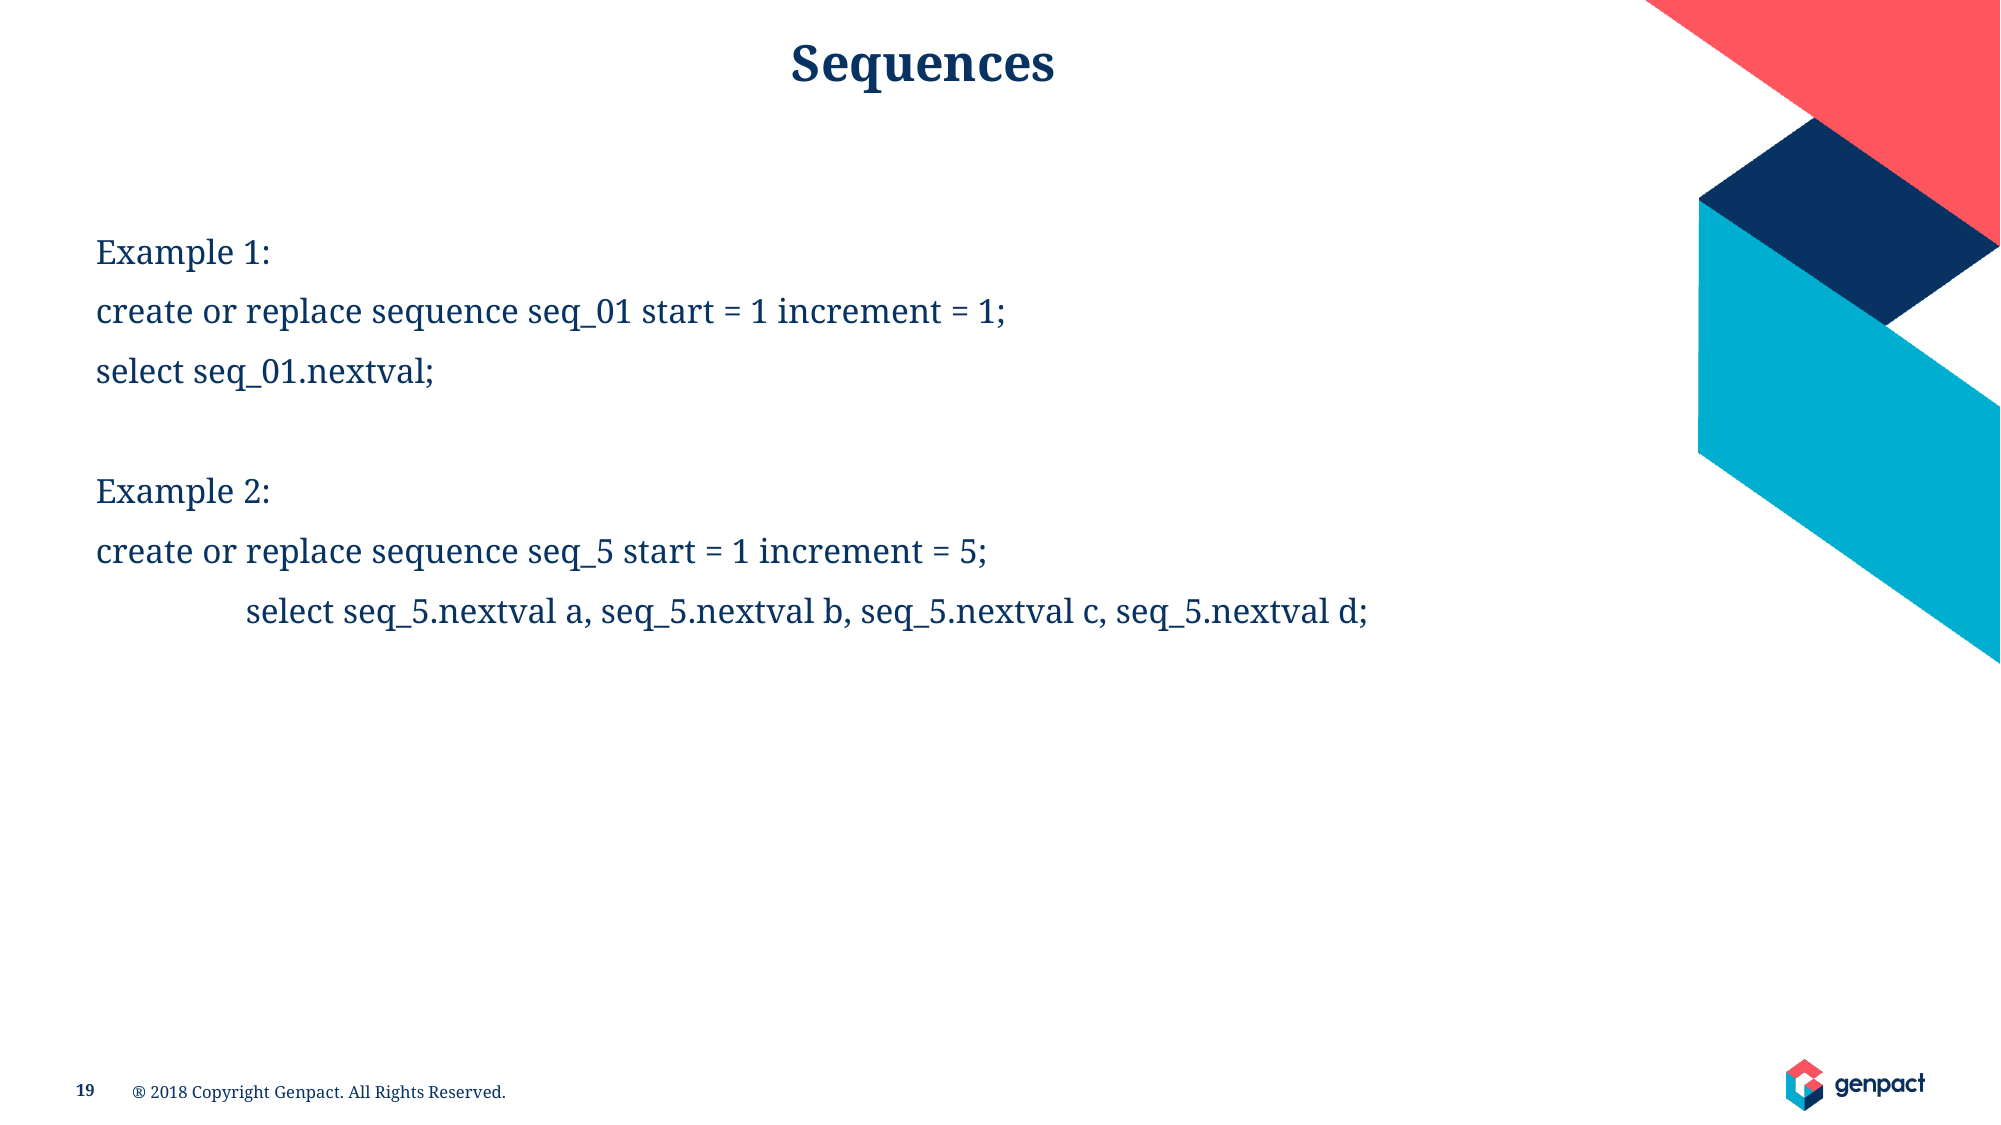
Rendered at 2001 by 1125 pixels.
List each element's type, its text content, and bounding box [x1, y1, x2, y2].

list Sequences [754, 23, 1095, 124]
list Example 1: create or replace sequence seq_01 start = 1 increment = 1; select seq_01.nextval; Example 2: create or replace sequence seq_5 start = 1 increment = 5; select seq_5.nextval a, seq_5.nextval b, seq_5.nextval c, seq_5.nextval d; [80, 203, 1690, 766]
picture [0, 0, 2000, 1125]
